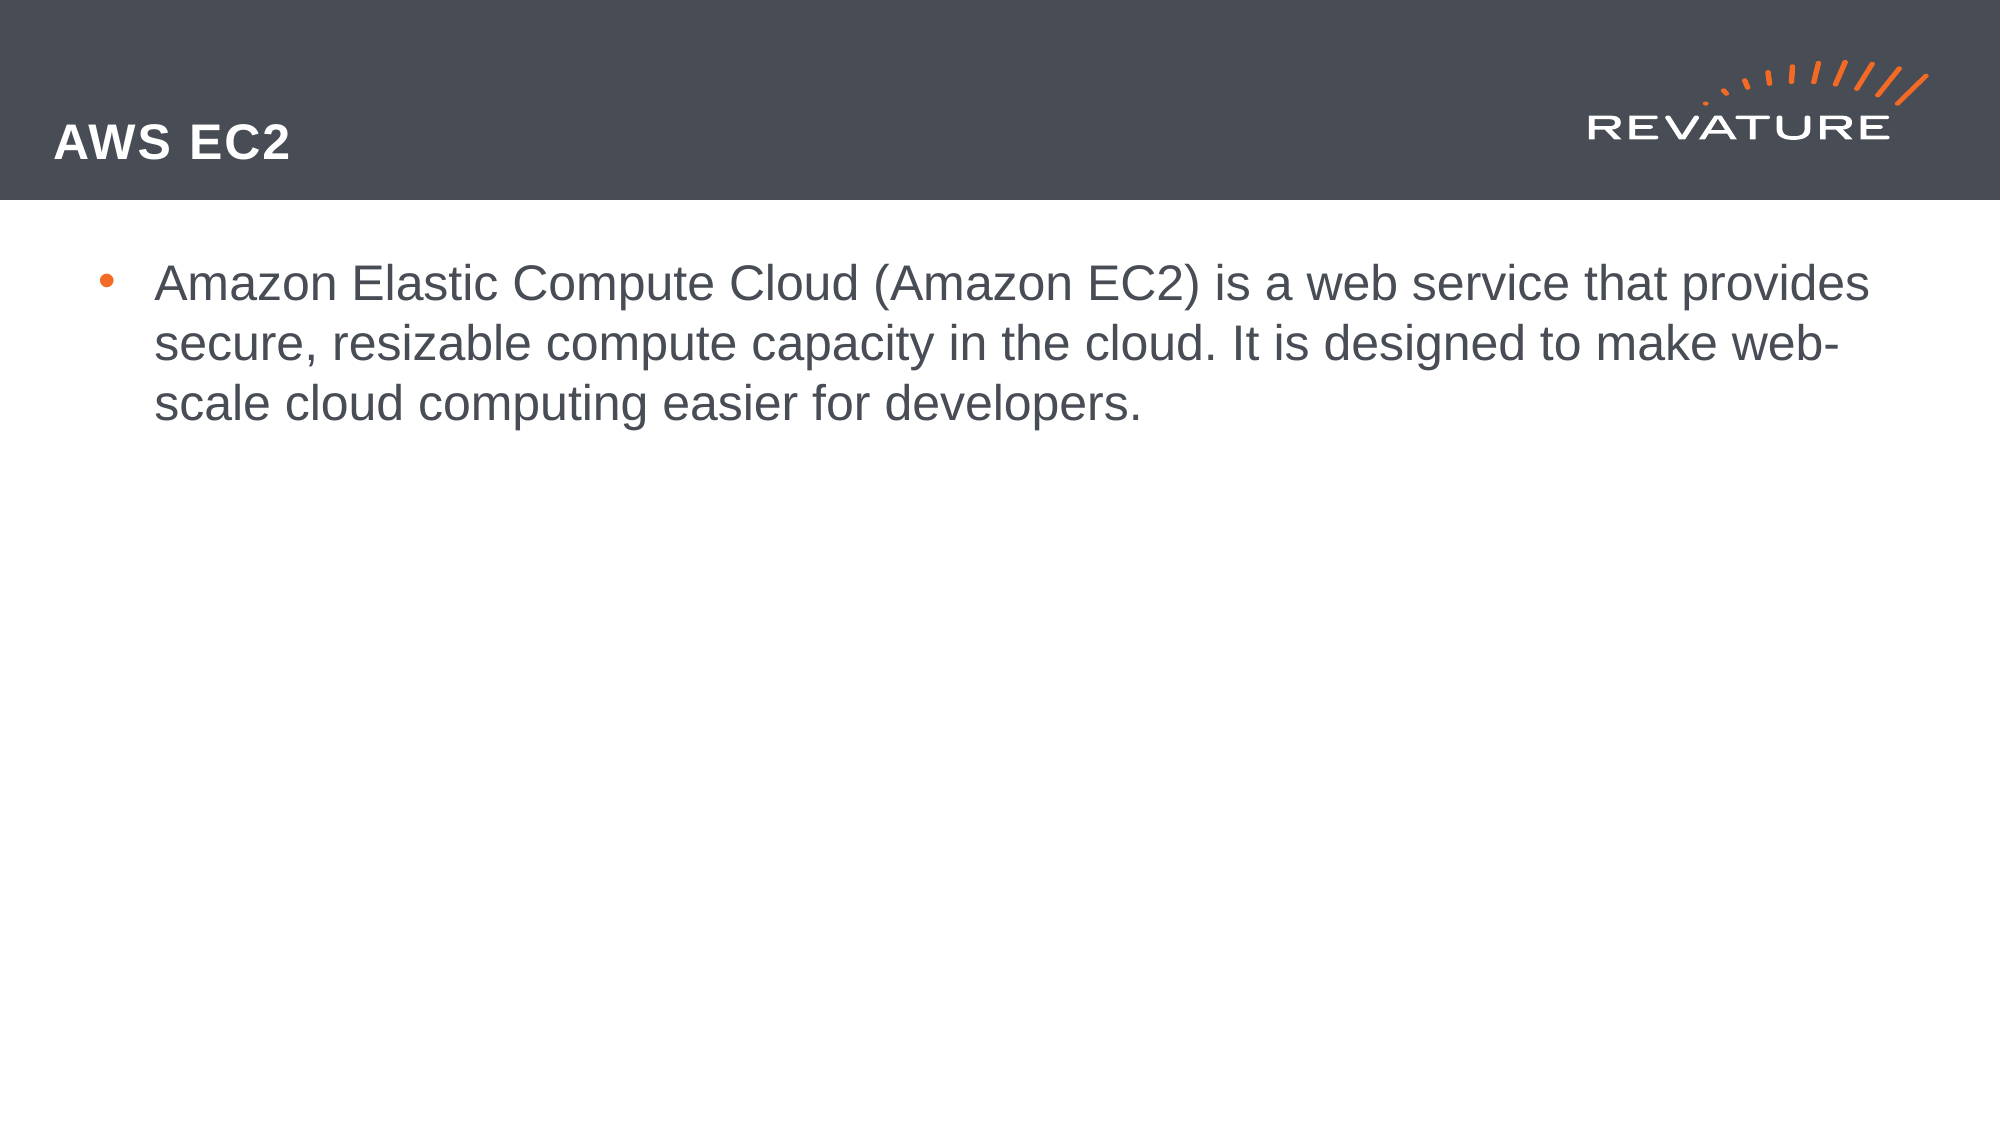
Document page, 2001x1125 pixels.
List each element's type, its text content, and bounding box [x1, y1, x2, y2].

list Amazon Elastic Compute Cloud (Amazon EC2) is a web service that provides secure, resizable compute capacity in the cloud. It is designed to make web-scale cloud computing easier for developers. [83, 243, 1917, 986]
title AWS EC2 [38, 53, 1614, 226]
